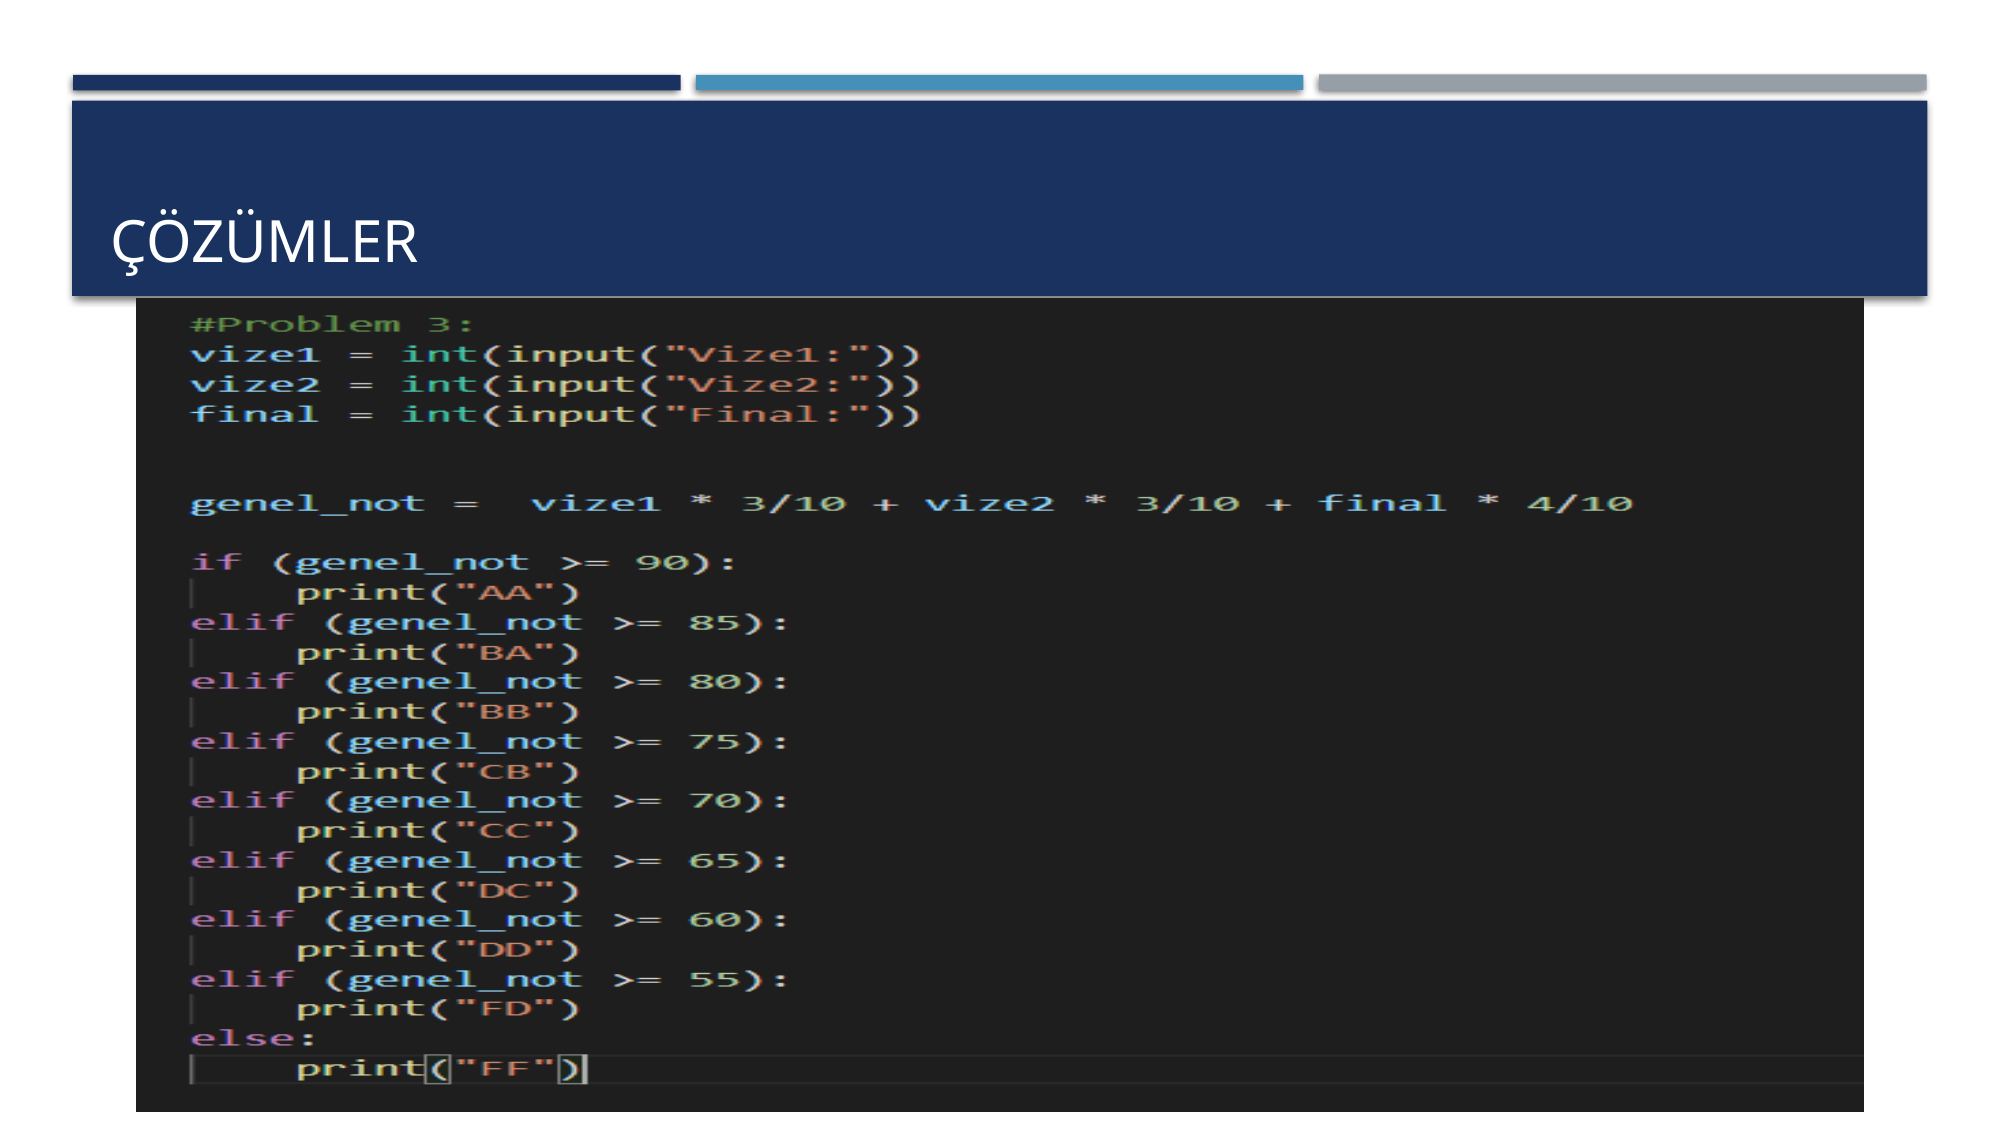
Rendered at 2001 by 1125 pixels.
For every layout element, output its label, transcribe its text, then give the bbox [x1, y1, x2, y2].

title çözümler [95, 115, 1905, 282]
picture [135, 298, 1865, 1113]
